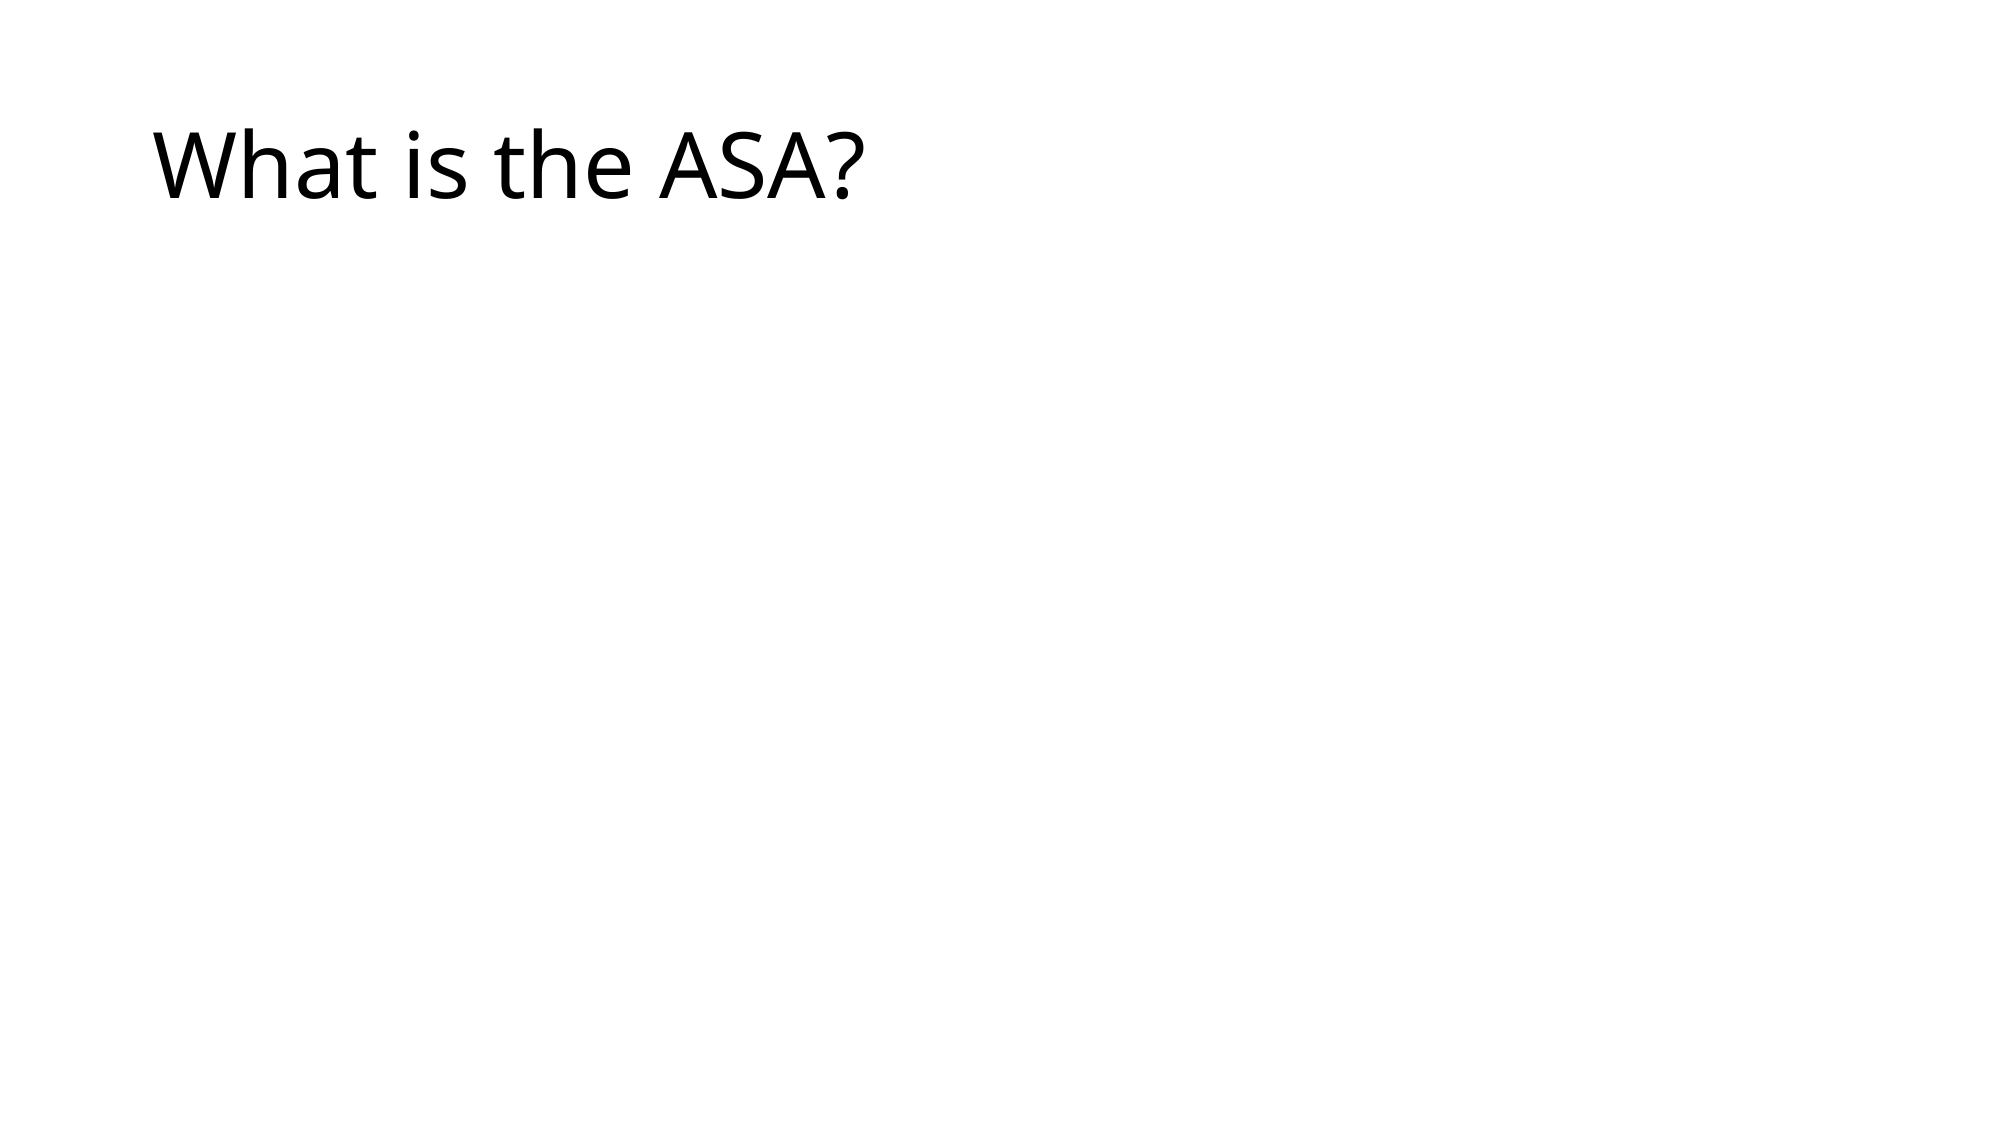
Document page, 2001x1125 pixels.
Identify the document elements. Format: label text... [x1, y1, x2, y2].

title What is the ASA? [137, 59, 1863, 278]
